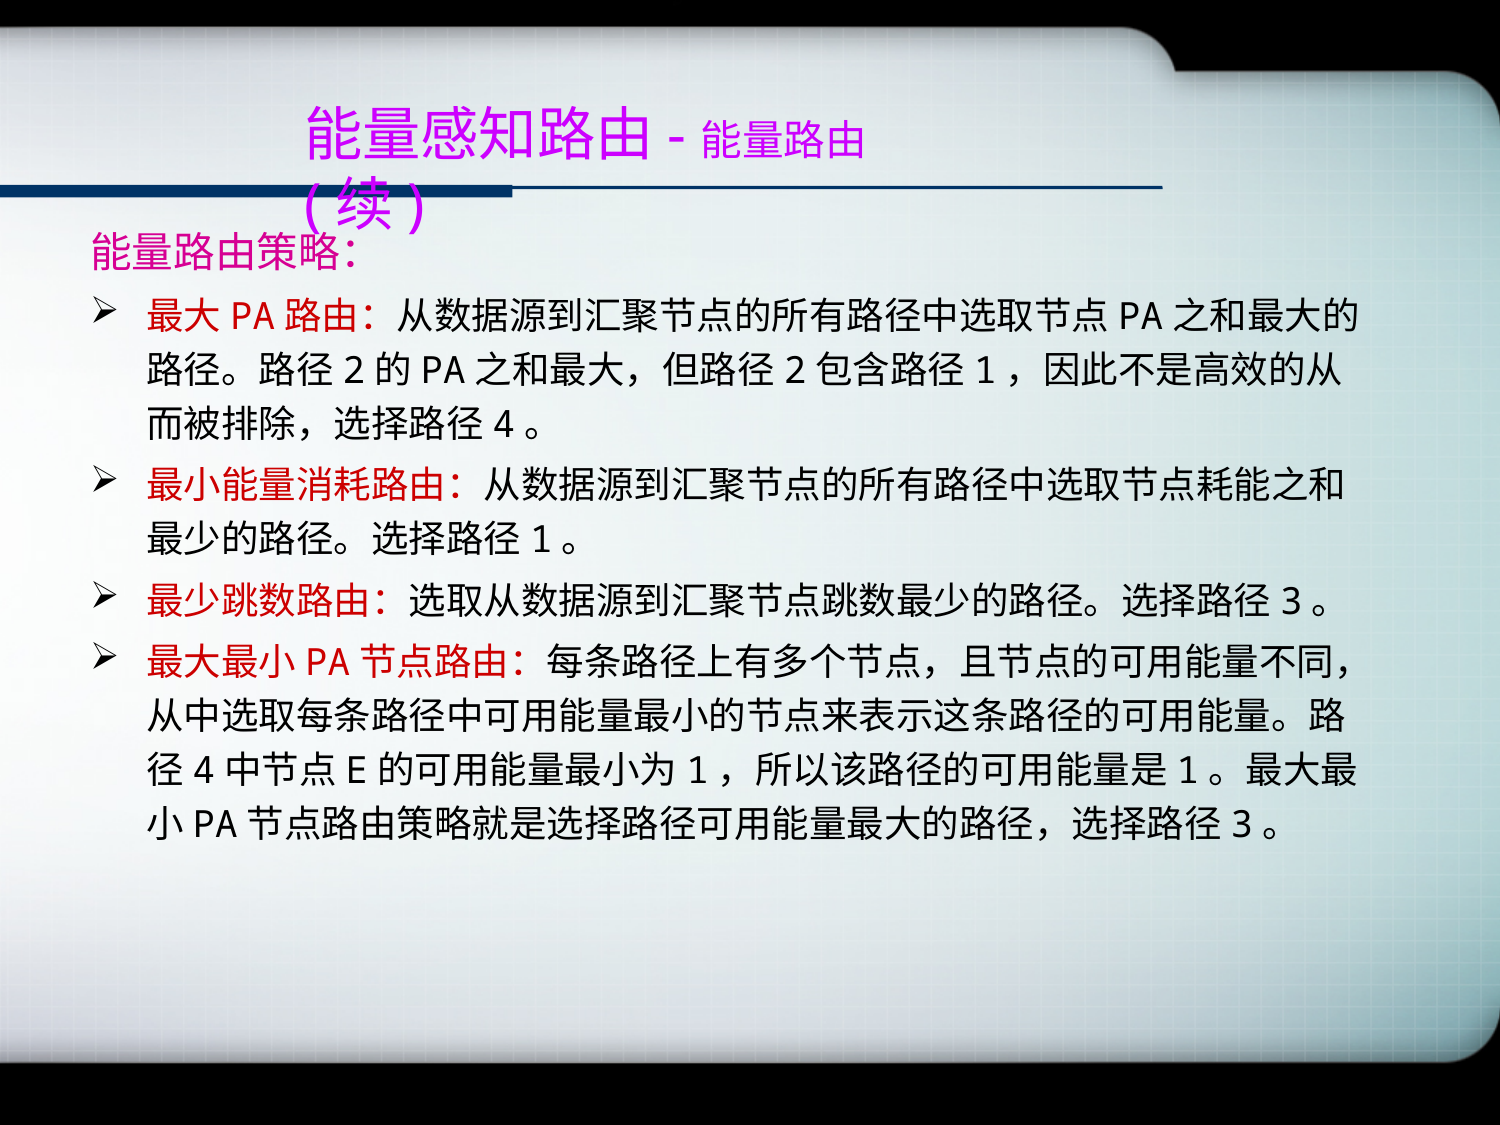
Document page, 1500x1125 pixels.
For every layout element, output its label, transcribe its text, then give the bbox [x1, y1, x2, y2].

list 能量路由策略： 最大PA路由：从数据源到汇聚节点的所有路径中选取节点PA之和最大的路径。路径2的PA之和最大，但路径2包含路径1，因此不是高效的从而被排除，选择路径4。 最小能量消耗路由：从数据源到汇聚节点的所有路径中选取节点耗能之和最少的路径。选择路径1。 最少跳数路由：选取从数据源到汇聚节点跳数最少的路径。选择路径3。 最大最小PA节点路由：每条路径上有多个节点，且节点的可用能量不同，从中选取每条路径中可用能量最小的节点来表示这条路径的可用能量。路径4中节点E的可用能量最小为1，所以该路径的可用能量是1。最大最小PA节点路由策略就是选择路径可用能量最大的路径，选择路径3。 [75, 208, 1376, 1047]
text_box 能量感知路由-能量路由(续) [289, 90, 999, 245]
picture [0, 0, 1500, 1125]
